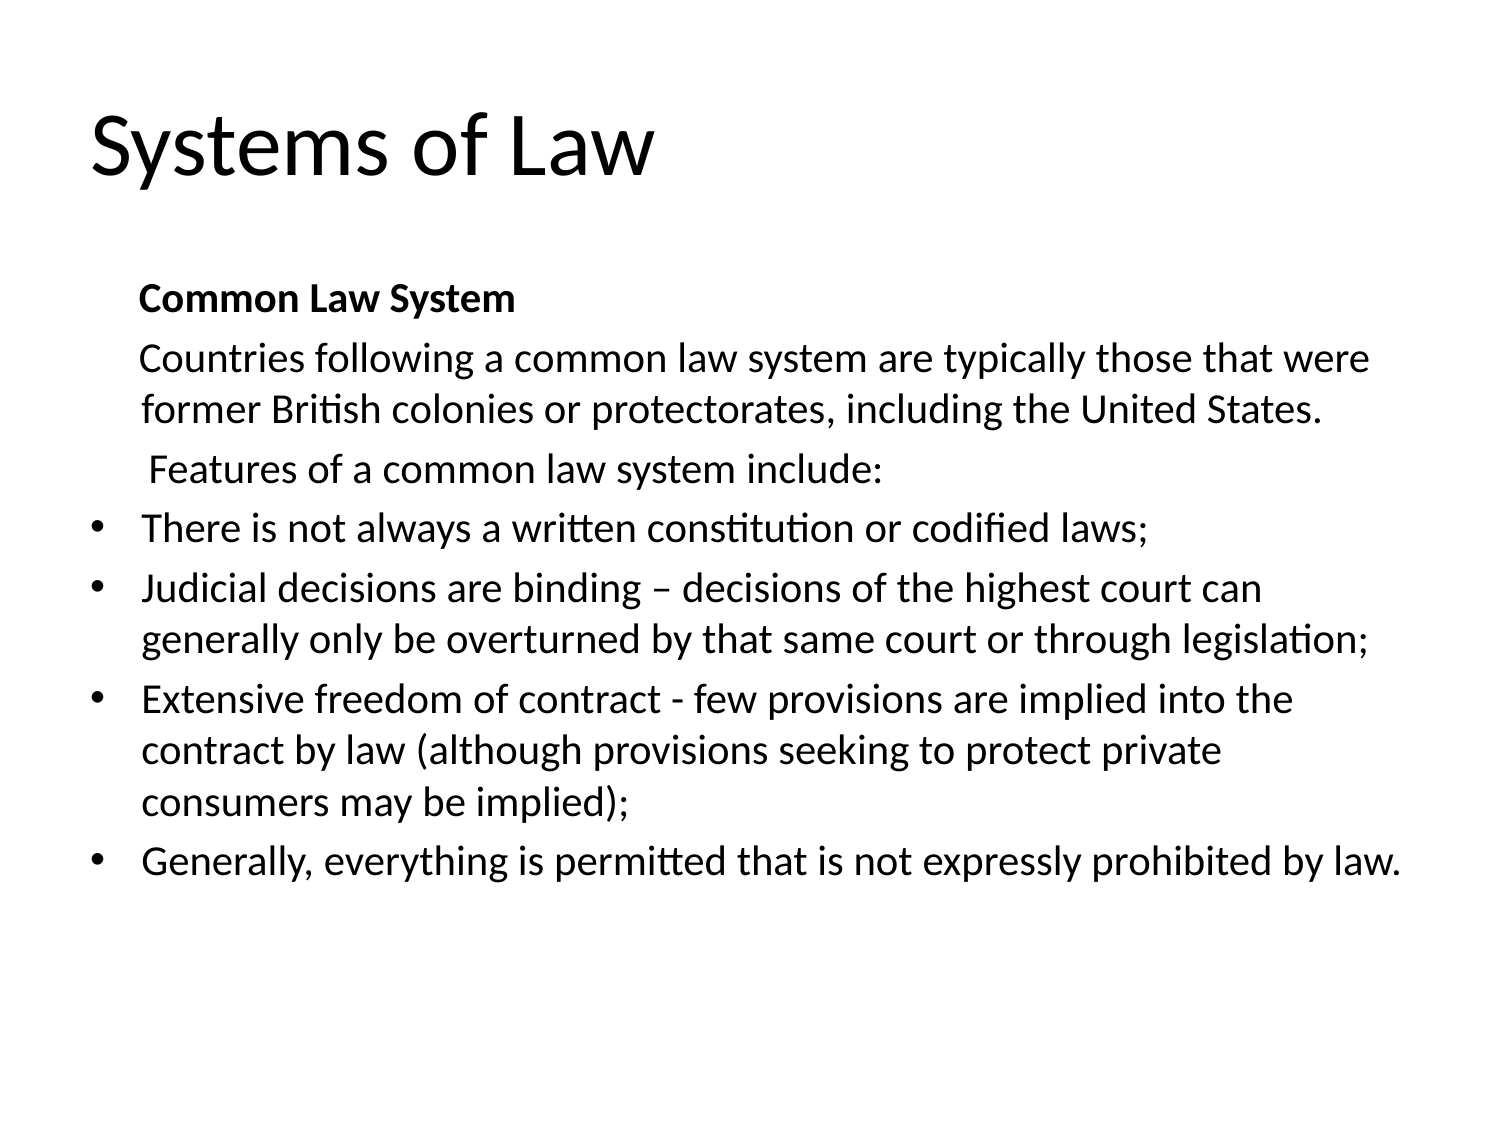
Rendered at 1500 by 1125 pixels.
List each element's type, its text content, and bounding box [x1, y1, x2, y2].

list Common Law System Countries following a common law system are typically those that were former British colonies or protectorates, including the United States. Features of a common law system include: There is not always a written constitution or codified laws; Judicial decisions are binding – decisions of the highest court can generally only be overturned by that same court or through legislation; Extensive freedom of contract - few provisions are implied into the contract by law (although provisions seeking to protect private consumers may be implied); Generally, everything is permitted that is not expressly prohibited by law. [75, 262, 1425, 1005]
title Systems of Law [75, 45, 1425, 233]
